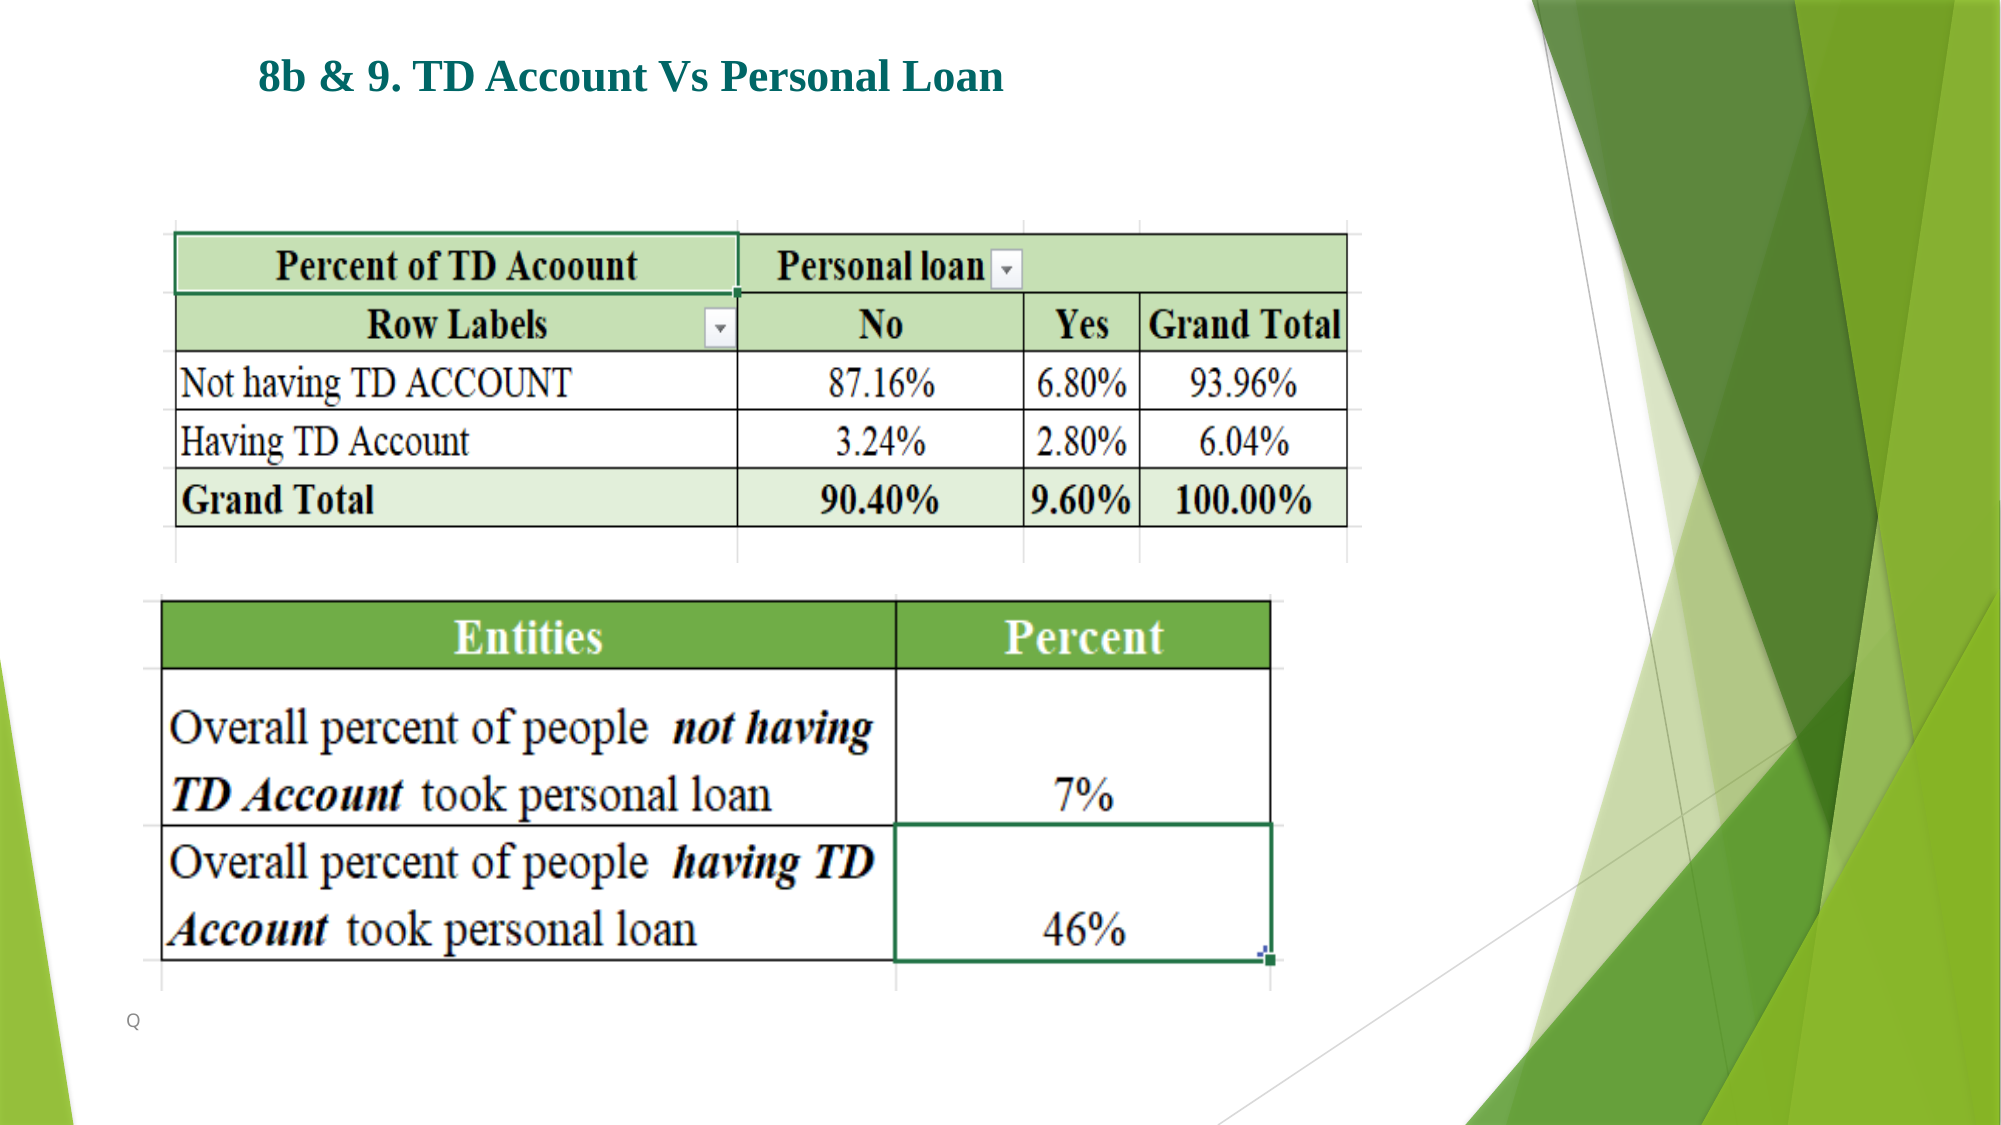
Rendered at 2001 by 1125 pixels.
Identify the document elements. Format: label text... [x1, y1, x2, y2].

text_box 8b & 9. TD Account Vs Personal Loan [243, 38, 1245, 109]
picture [142, 593, 1285, 992]
picture [163, 219, 1362, 563]
footer Q [111, 991, 1145, 1051]
